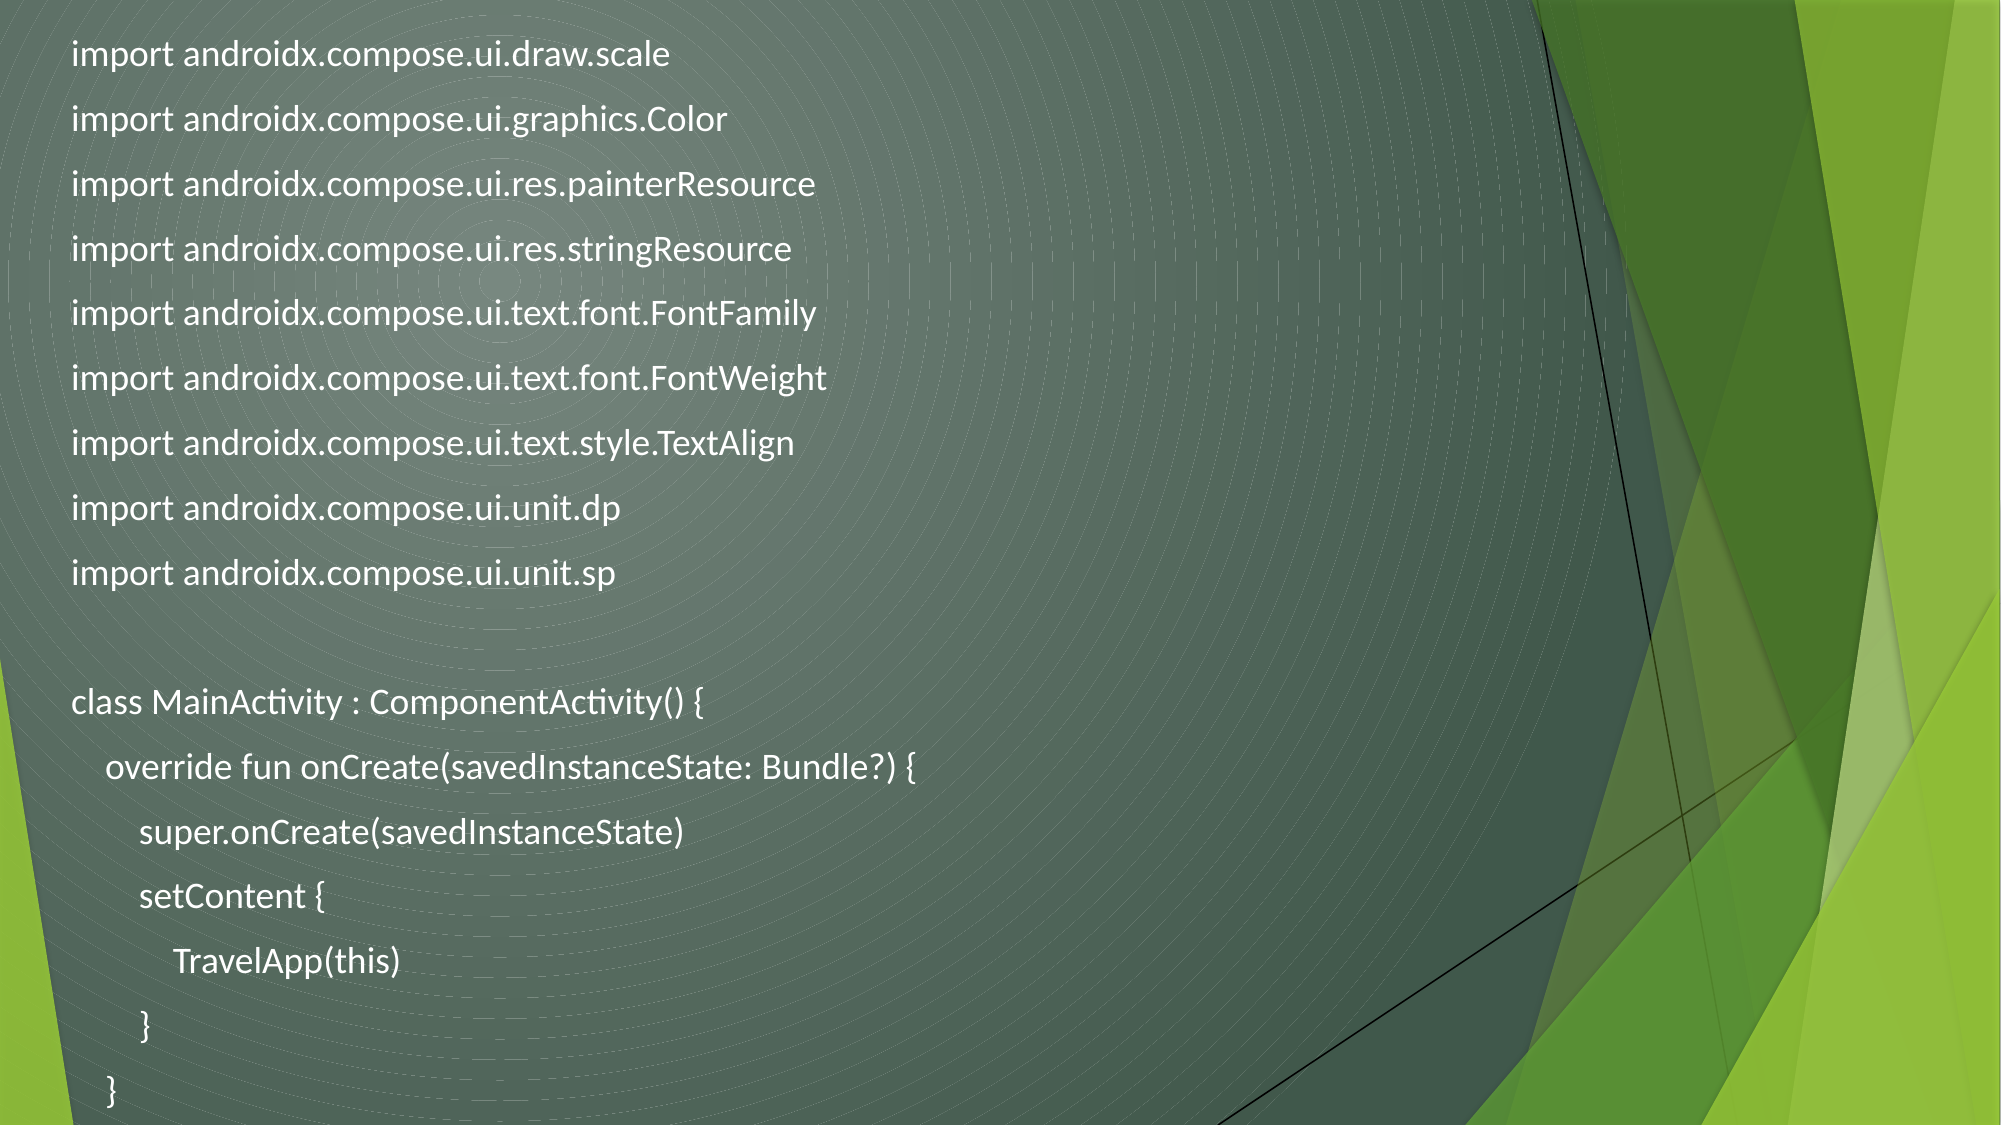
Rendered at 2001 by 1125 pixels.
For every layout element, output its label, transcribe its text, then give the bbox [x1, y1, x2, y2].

text_box import androidx.compose.ui.draw.scale import androidx.compose.ui.graphics.Color import androidx.compose.ui.res.painterResource import androidx.compose.ui.res.stringResource import androidx.compose.ui.text.font.FontFamily import androidx.compose.ui.text.font.FontWeight import androidx.compose.ui.text.style.TextAlign import androidx.compose.ui.unit.dp import androidx.compose.ui.unit.sp class MainActivity : ComponentActivity() { override fun onCreate(savedInstanceState: Bundle?) { super.onCreate(savedInstanceState) setContent { TravelApp(this) } } [56, 18, 1500, 1125]
